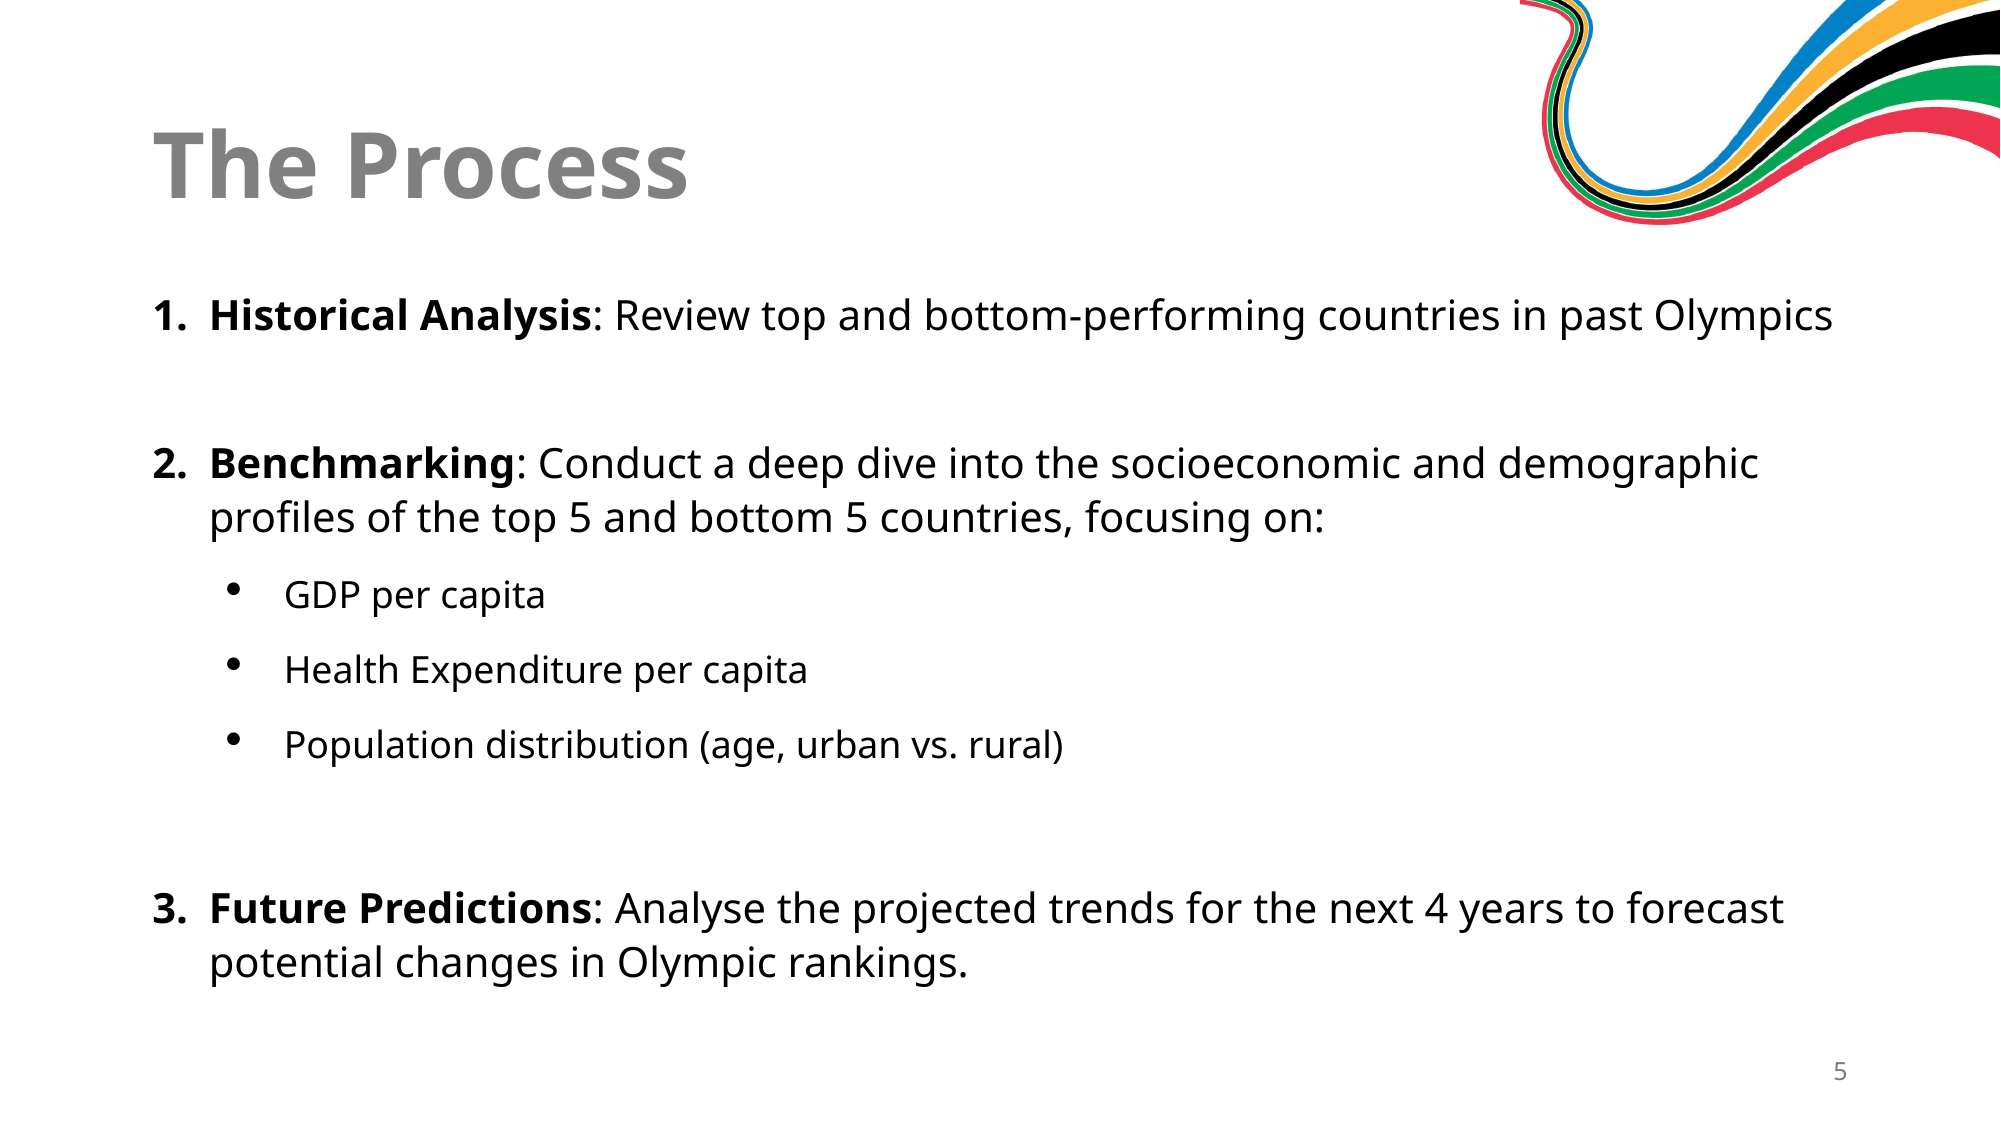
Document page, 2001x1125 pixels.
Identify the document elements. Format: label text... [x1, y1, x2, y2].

list Historical Analysis: Review top and bottom-performing countries in past Olympics Benchmarking: Conduct a deep dive into the socioeconomic and demographic profiles of the top 5 and bottom 5 countries, focusing on: GDP per capita Health Expenditure per capita Population distribution (age, urban vs. rural) Future Predictions: Analyse the projected trends for the next 4 years to forecast potential changes in Olympic rankings. [137, 277, 1863, 1105]
title The Process [137, 59, 1863, 277]
picture [1519, 0, 2000, 227]
slide_number 5 [1412, 1042, 1863, 1103]
